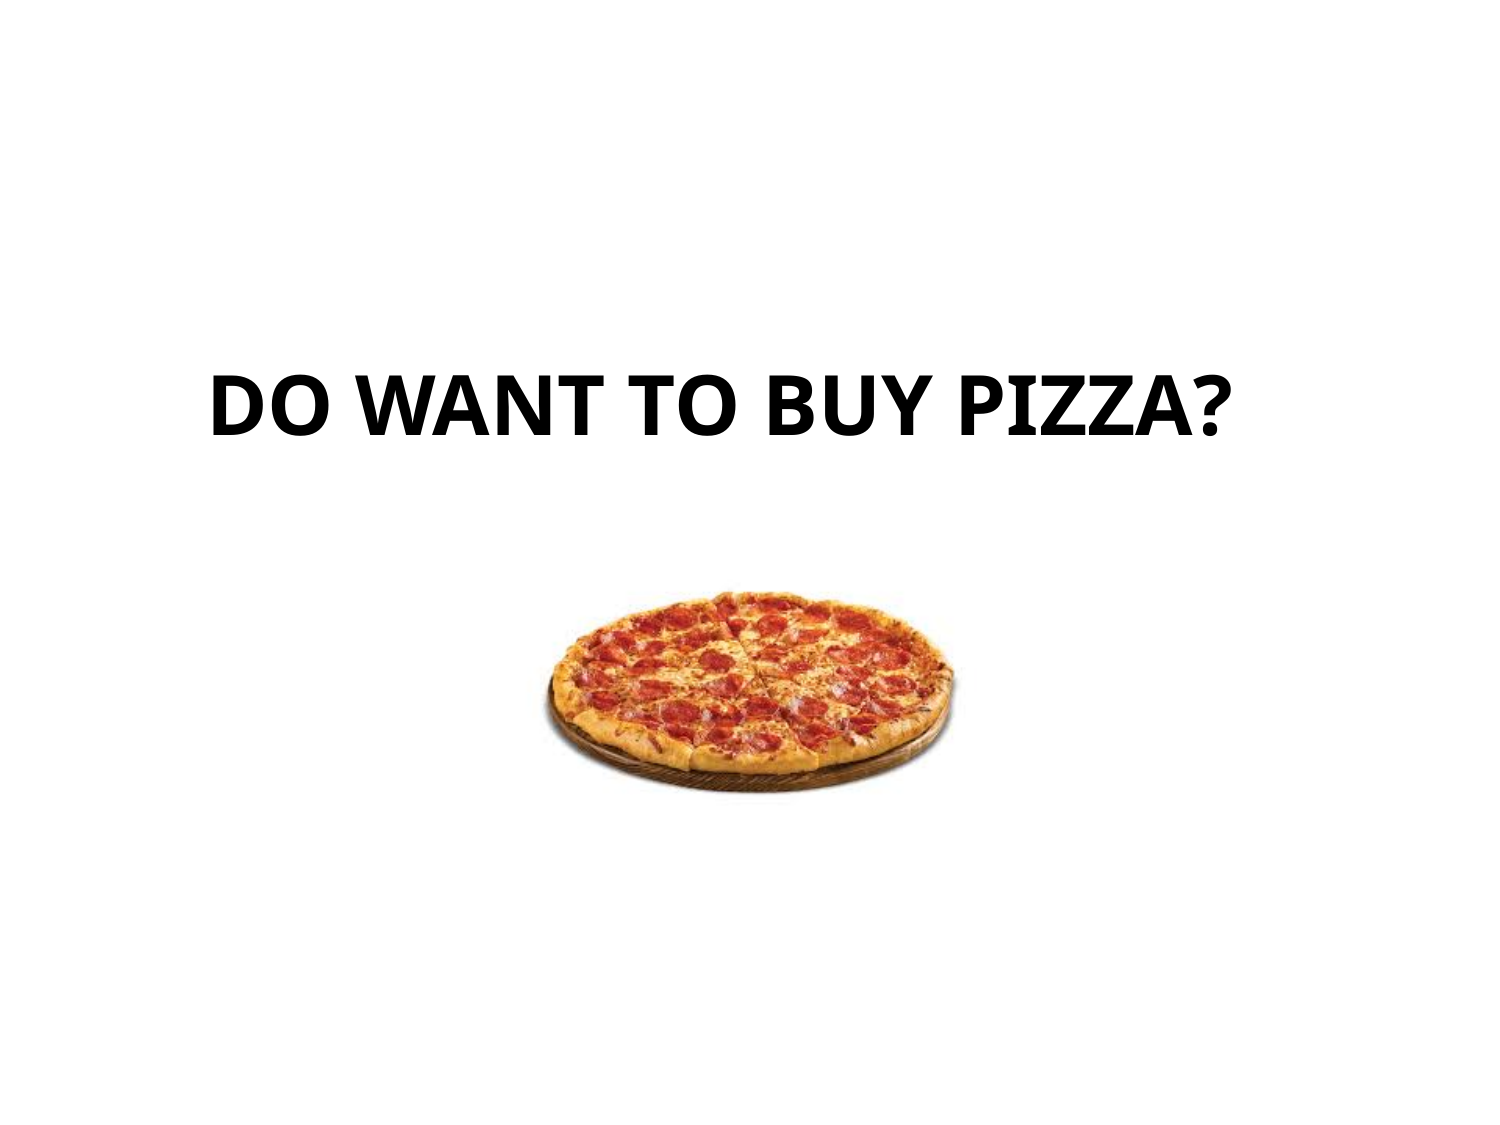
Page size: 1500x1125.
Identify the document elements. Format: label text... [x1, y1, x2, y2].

picture [502, 567, 998, 817]
title Do want to buy pizza? [147, 344, 1423, 568]
